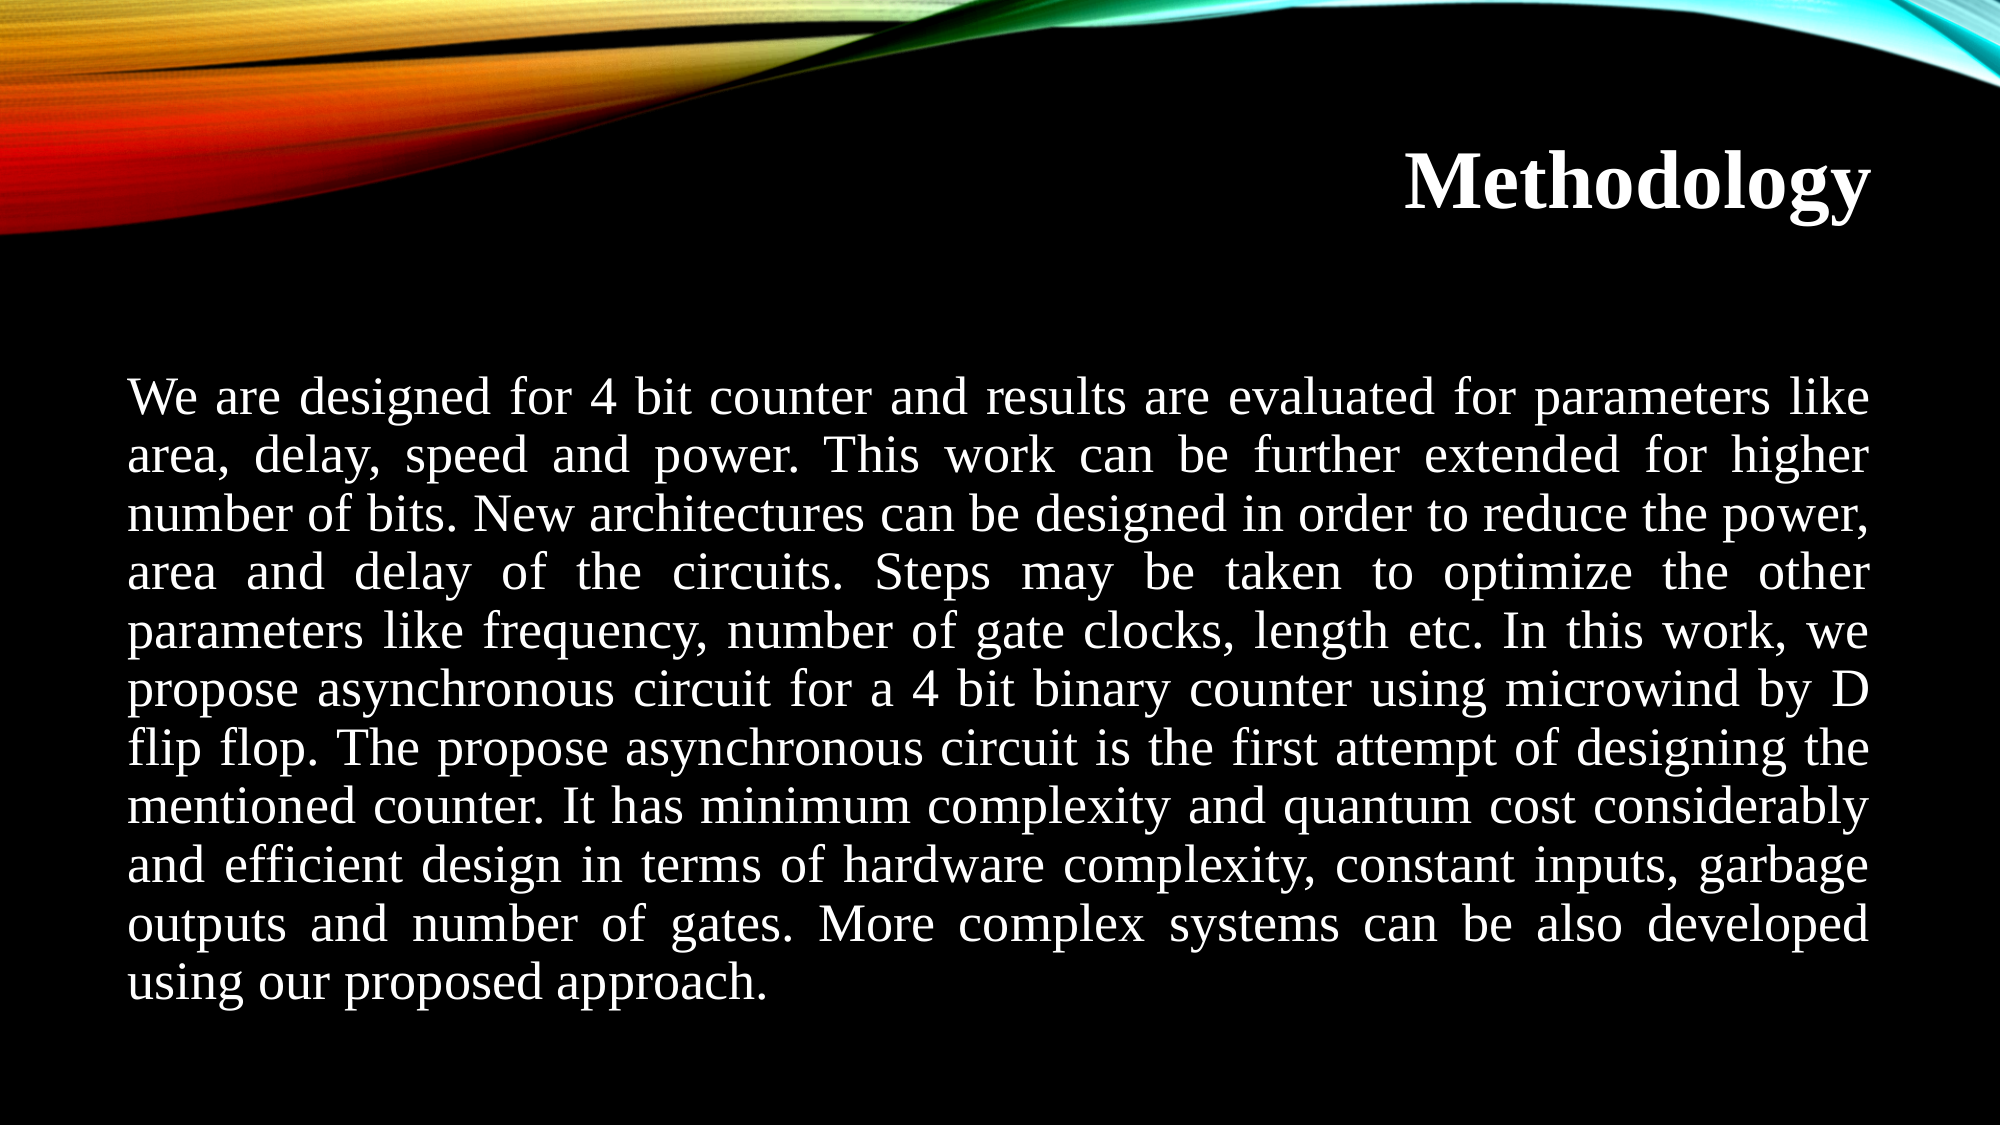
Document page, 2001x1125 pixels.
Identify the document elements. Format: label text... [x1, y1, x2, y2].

list We are designed for 4 bit counter and results are evaluated for parameters like area, delay, speed and power. This work can be further extended for higher number of bits. New architectures can be designed in order to reduce the power, area and delay of the circuits. Steps may be taken to optimize the other parameters like frequency, number of gate clocks, length etc. In this work, we propose asynchronous circuit for a 4 bit binary counter using microwind by D flip flop. The propose asynchronous circuit is the first attempt of designing the mentioned counter. It has minimum complexity and quantum cost considerably and efficient design in terms of hardware complexity, constant inputs, garbage outputs and number of gates. More complex systems can be also developed using our proposed approach. [112, 360, 1888, 1021]
picture [0, 0, 2000, 237]
title Methodology [474, 125, 1888, 338]
